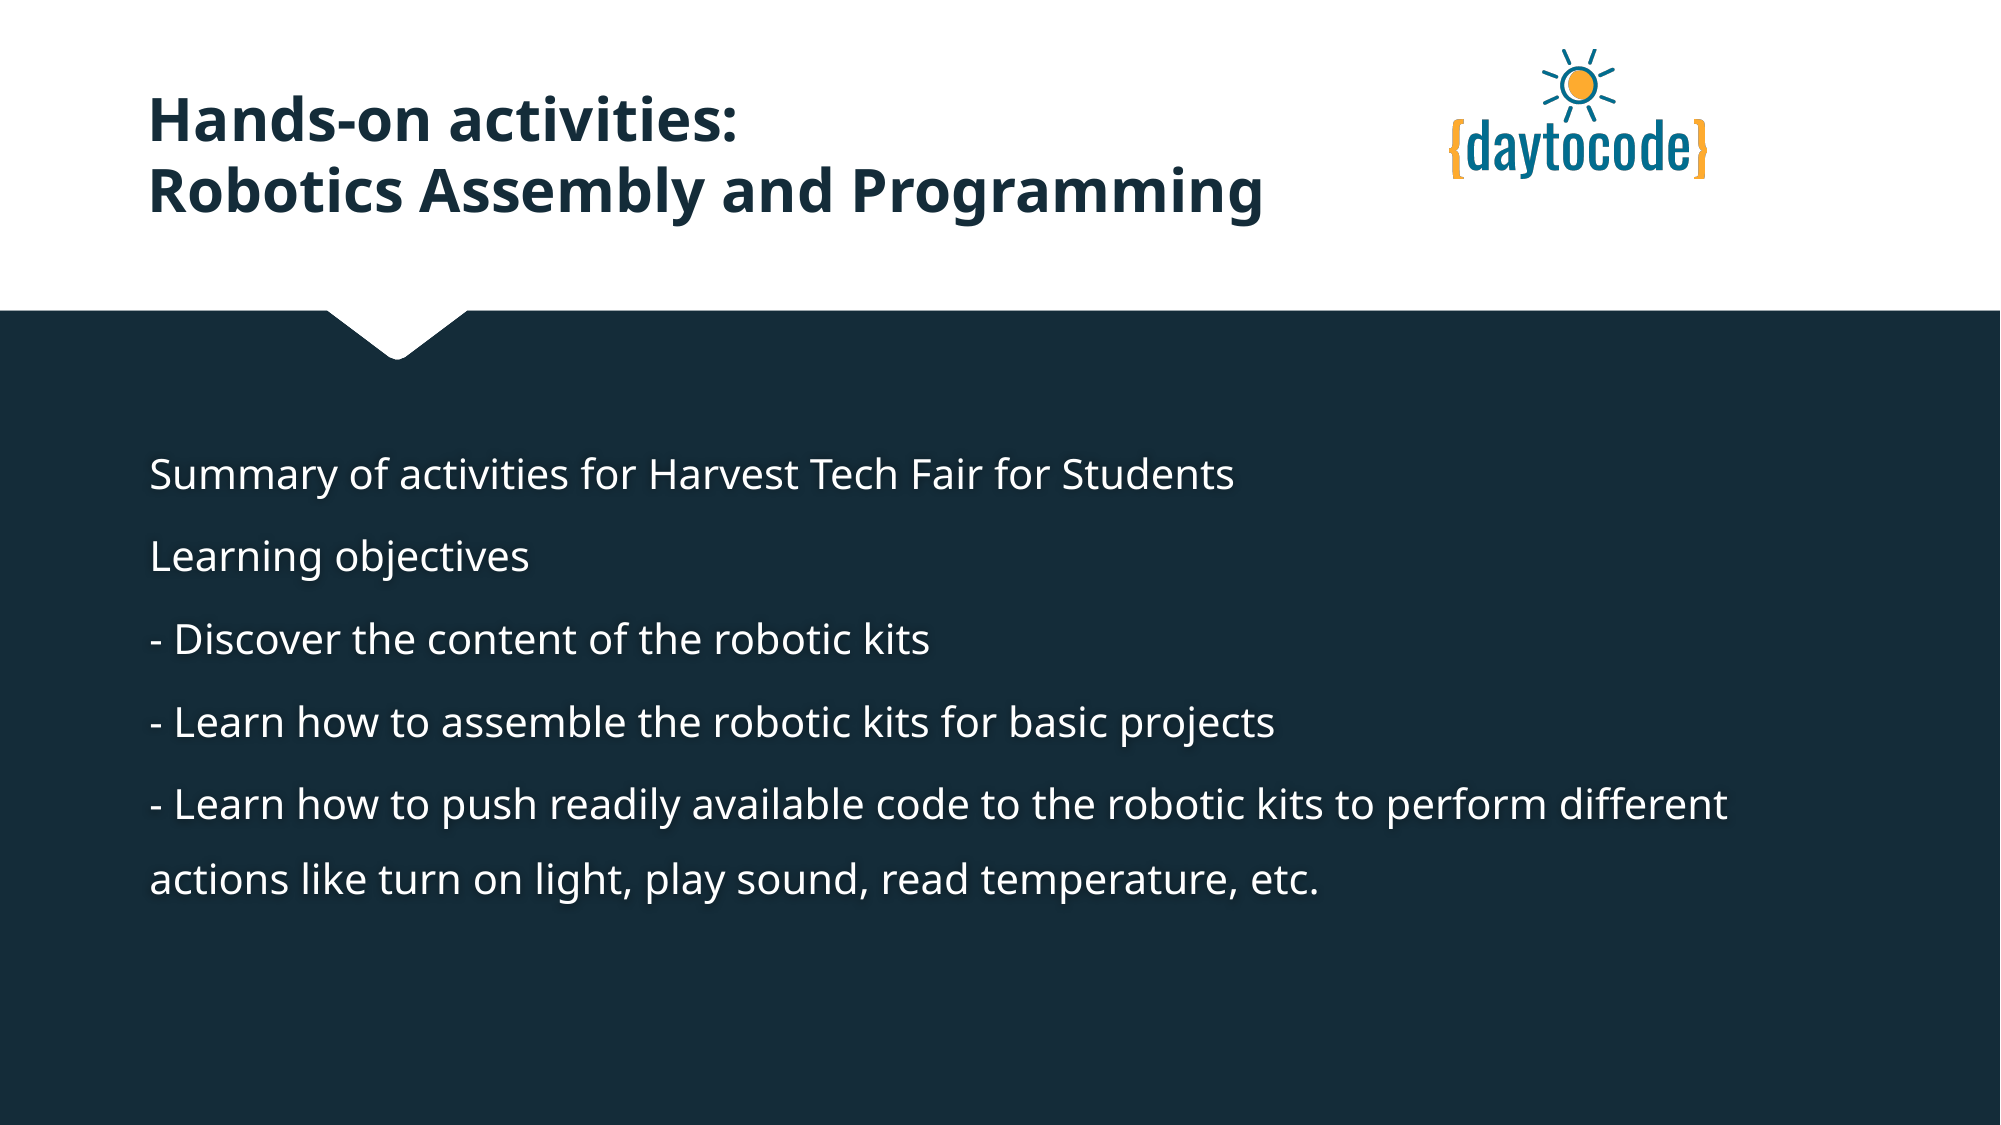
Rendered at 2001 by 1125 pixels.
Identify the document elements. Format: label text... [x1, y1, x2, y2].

title Hands-on activities: Robotics Assembly and Programming [132, 73, 1493, 233]
list Summary of activities for Harvest Tech Fair for Students Learning objectives - Discover the content of the robotic kits - Learn how to assemble the robotic kits for basic projects - Learn how to push readily available code to the robotic kits to perform different actions like turn on light, play sound, read temperature, etc. [134, 364, 1866, 962]
picture [1449, 49, 1707, 179]
